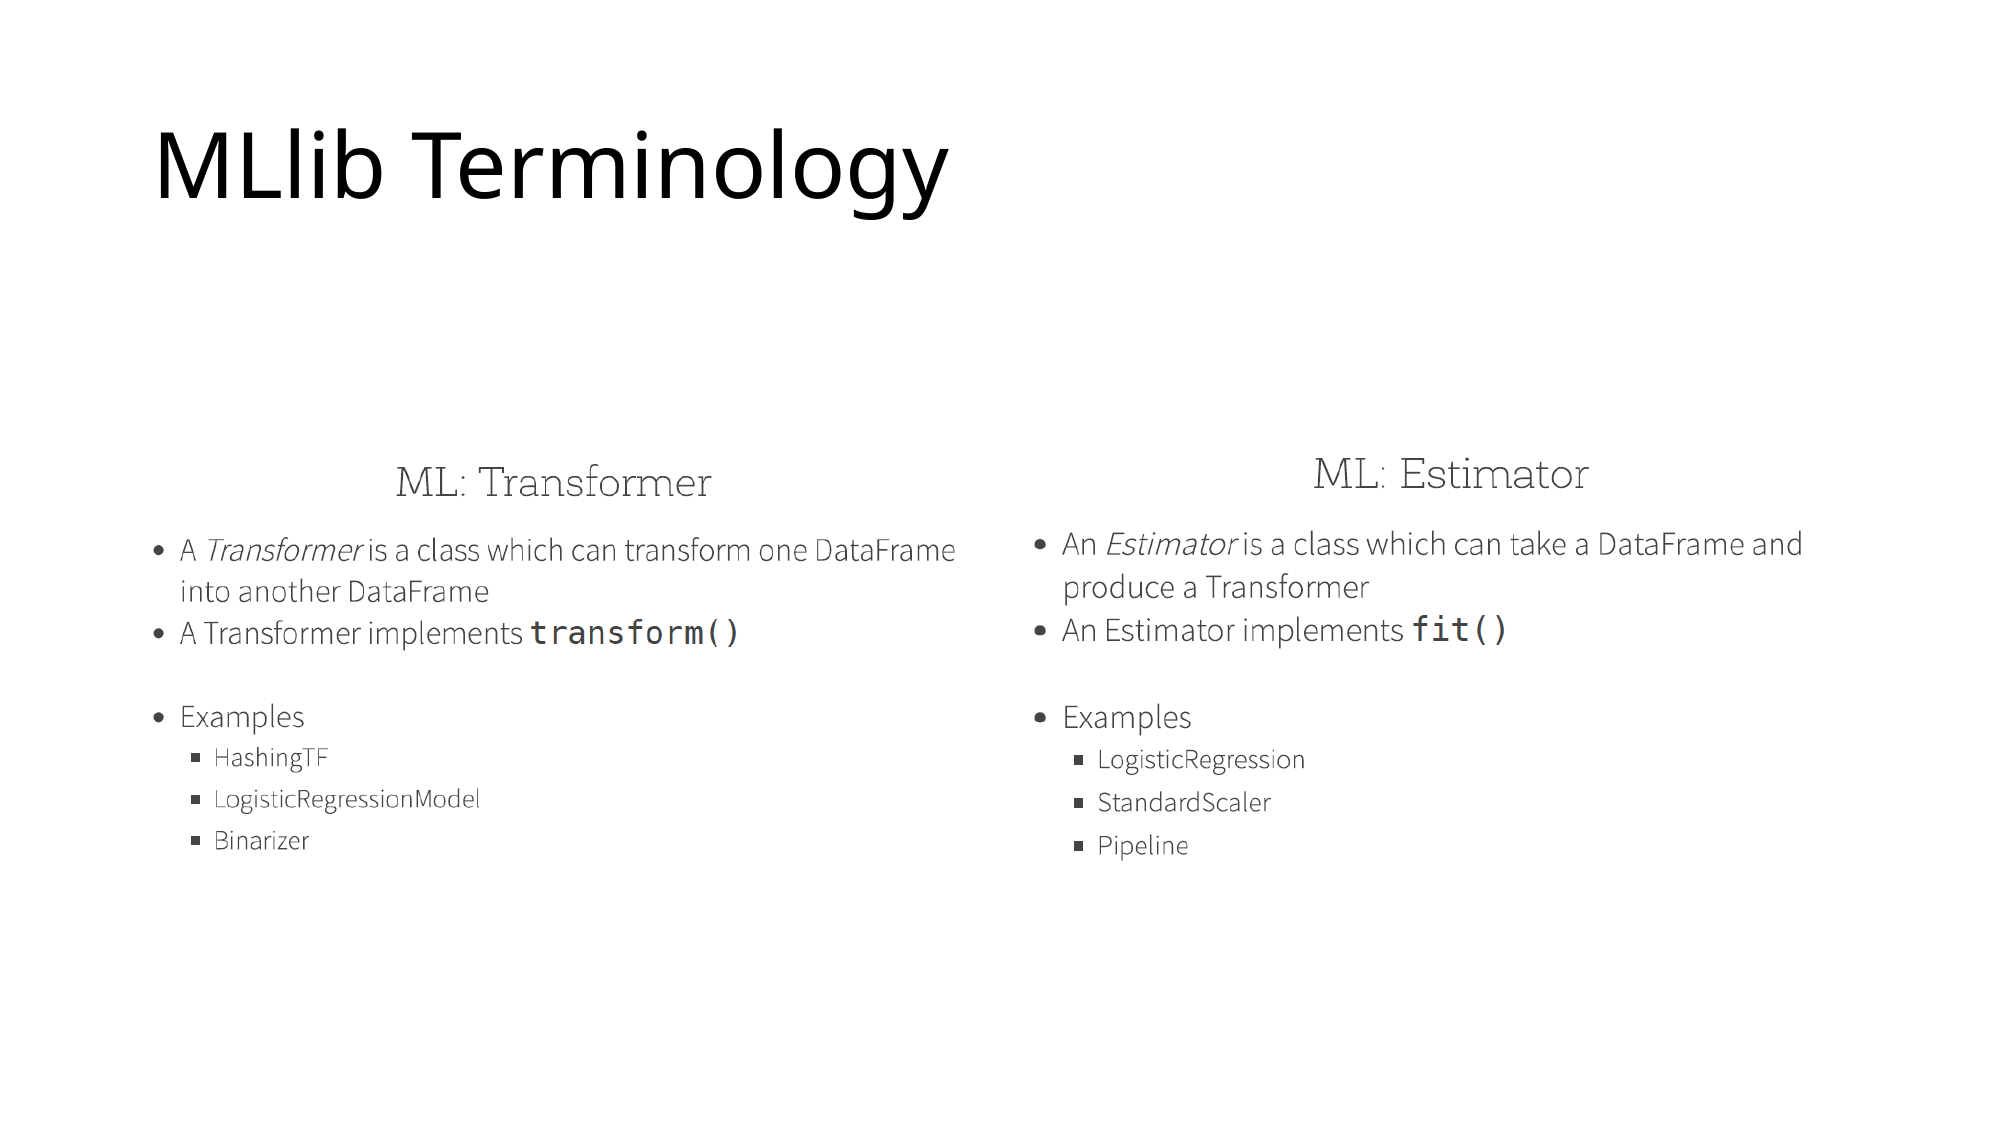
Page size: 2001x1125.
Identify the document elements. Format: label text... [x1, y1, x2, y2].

title MLlib Terminology [137, 59, 1863, 278]
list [1012, 439, 1863, 874]
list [137, 447, 988, 865]
